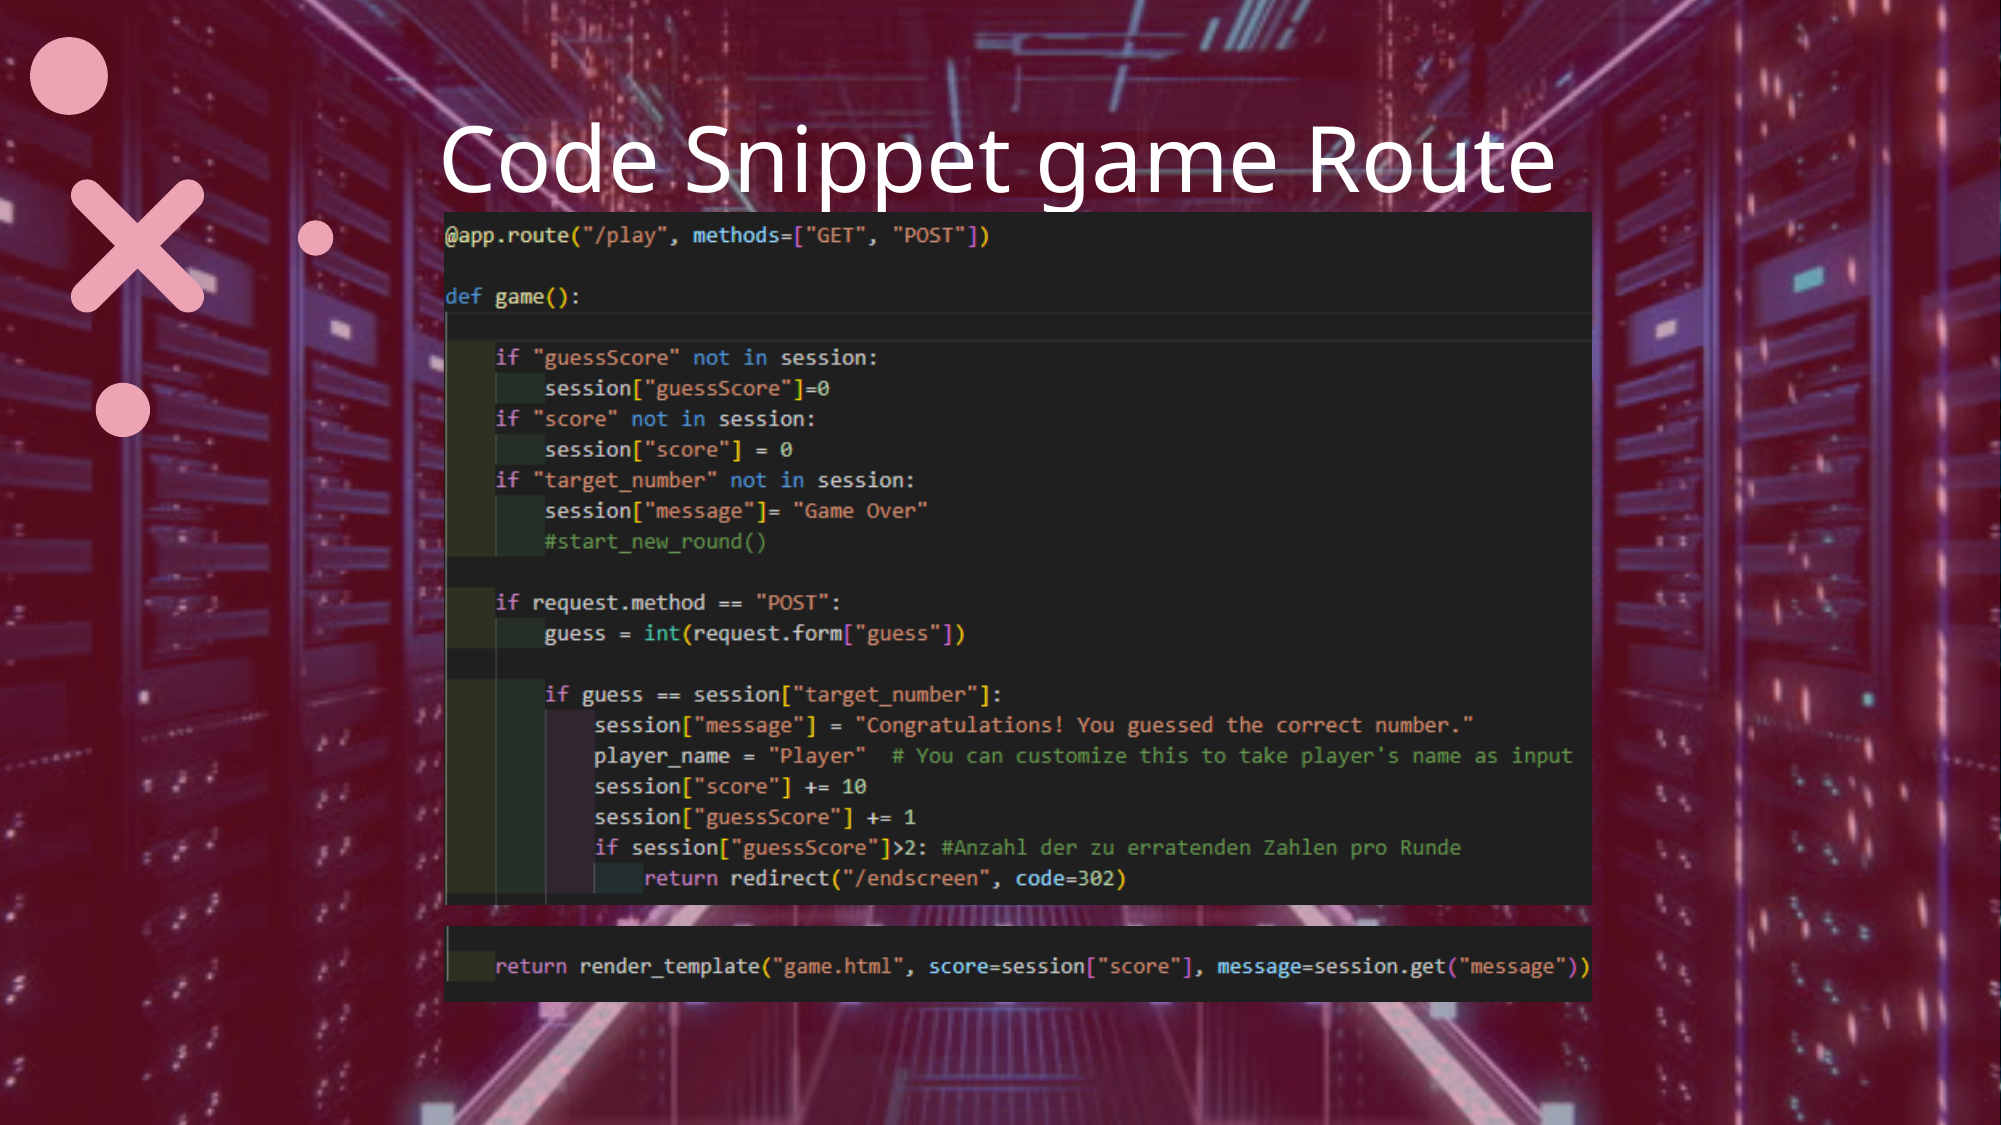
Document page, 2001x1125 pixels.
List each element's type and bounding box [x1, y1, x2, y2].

picture [0, 0, 2001, 1125]
text_box [30, 36, 334, 437]
